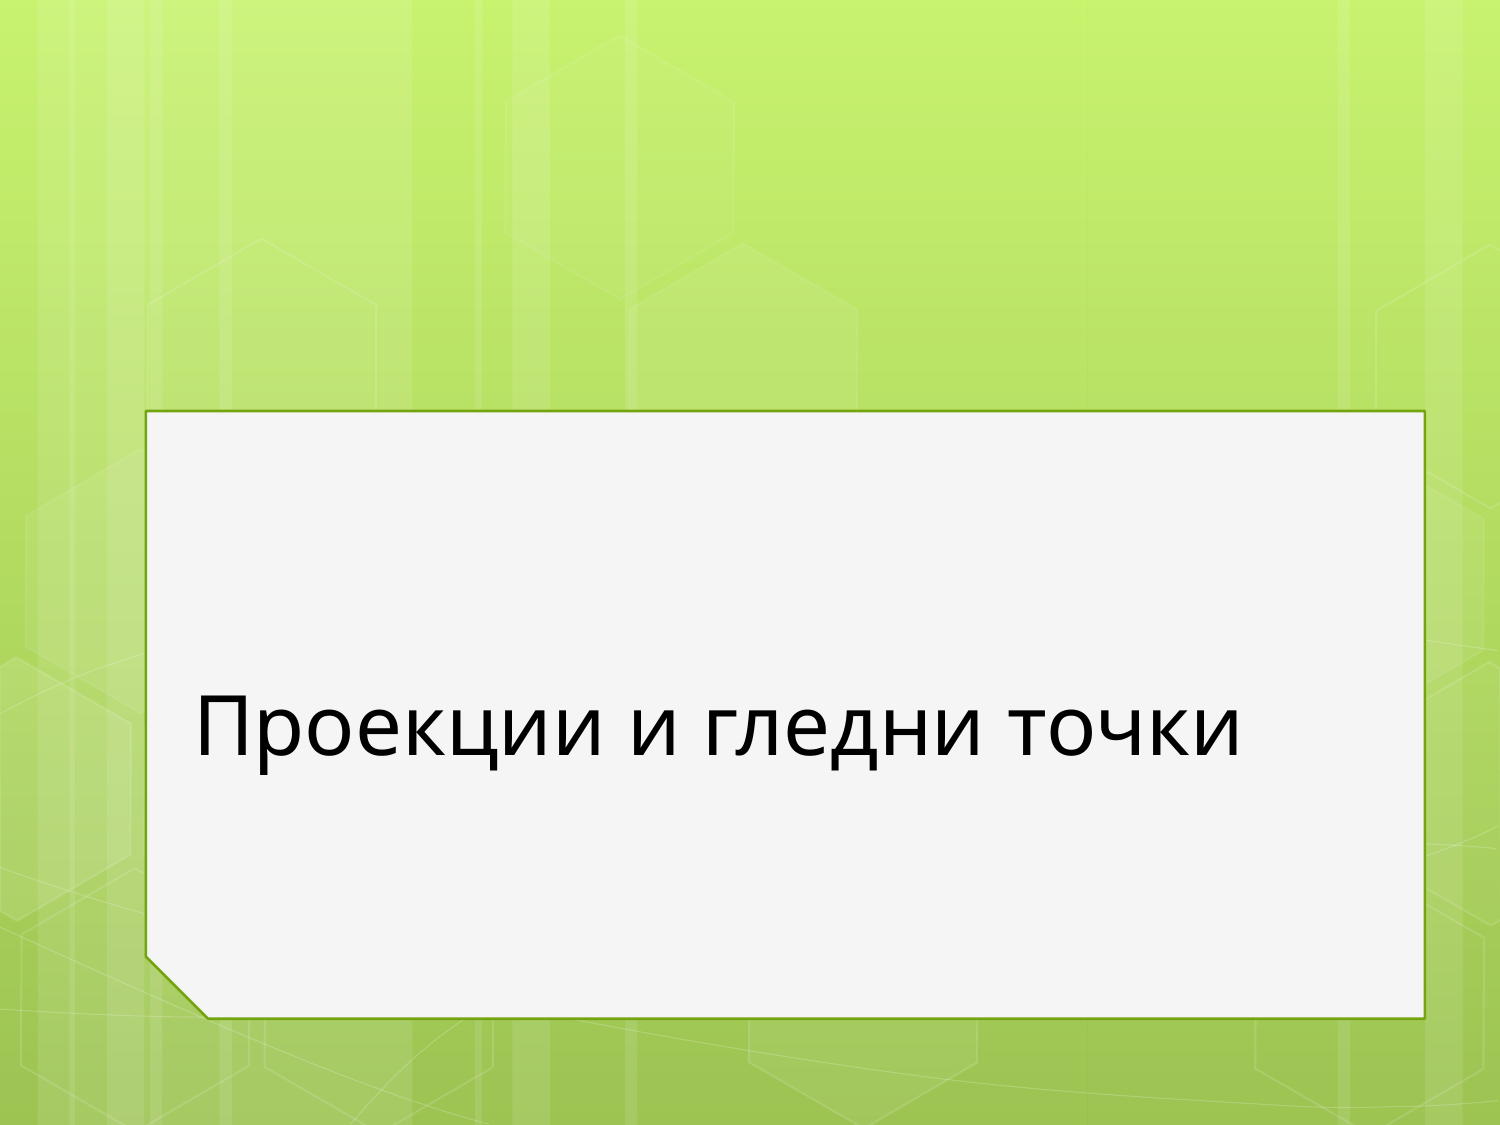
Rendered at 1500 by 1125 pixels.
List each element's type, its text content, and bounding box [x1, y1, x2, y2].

list Проекции и гледни точки [169, 437, 1400, 780]
